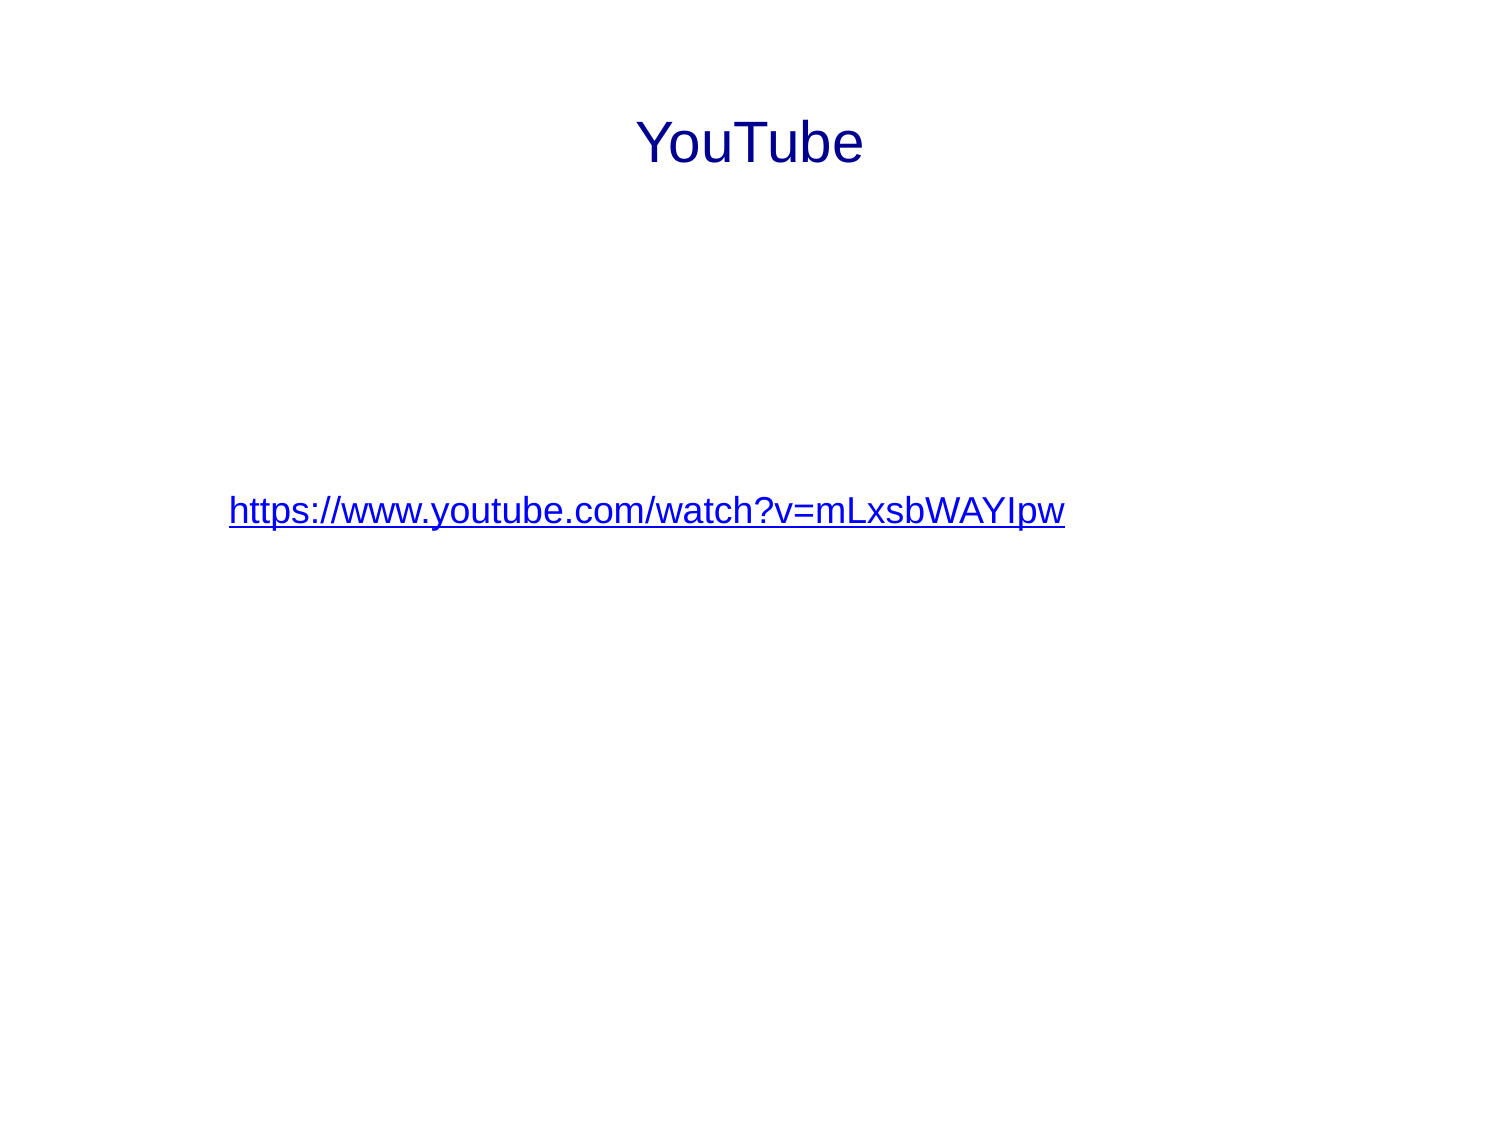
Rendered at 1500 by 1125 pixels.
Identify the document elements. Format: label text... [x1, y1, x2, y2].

text_box https://www.youtube.com/watch?v=mLxsbWAYIpw [214, 479, 1289, 539]
title YouTube [75, 45, 1425, 233]
